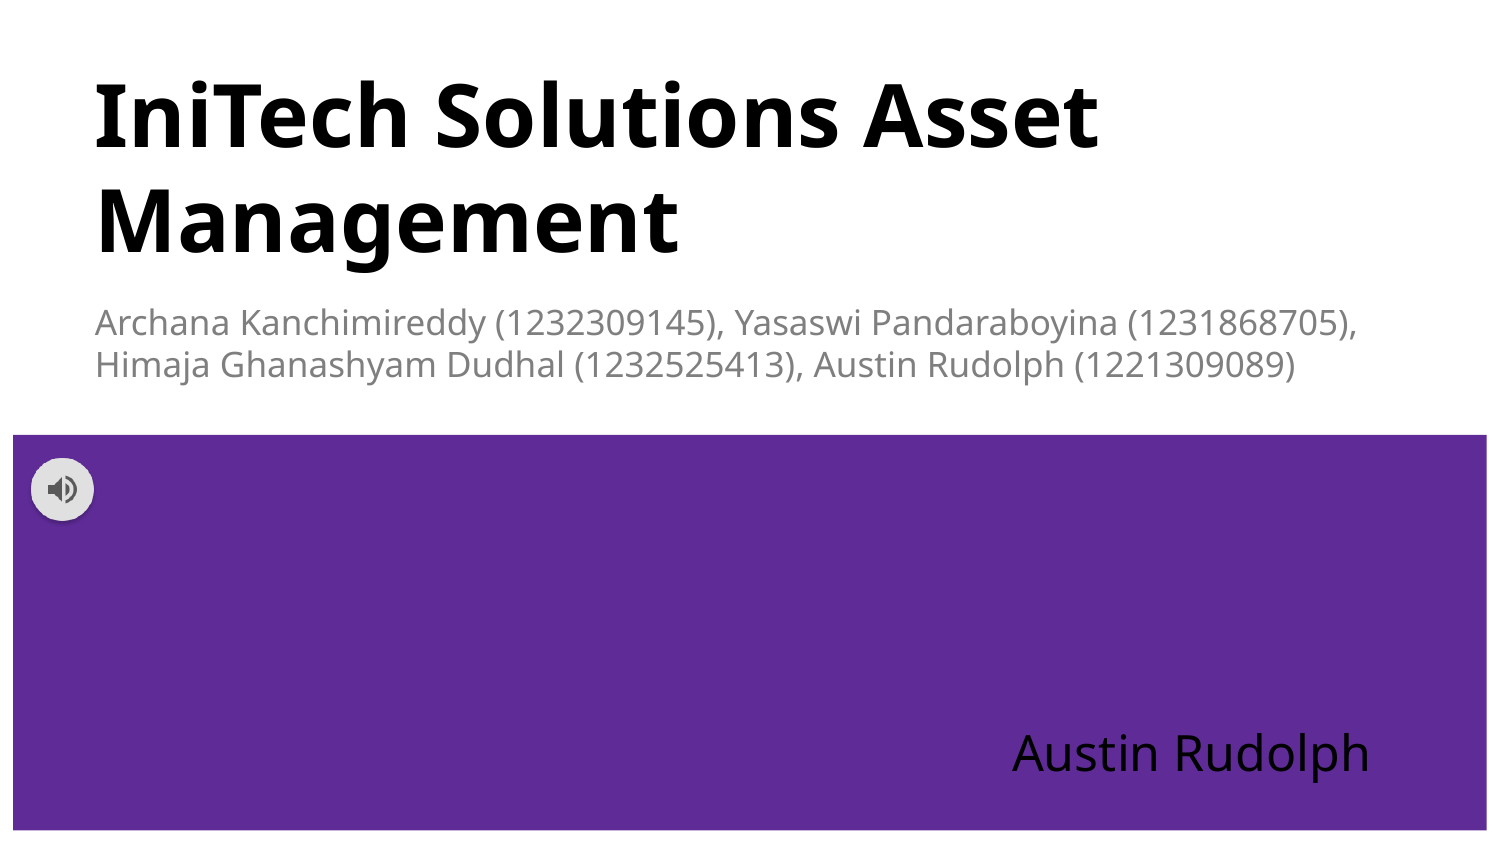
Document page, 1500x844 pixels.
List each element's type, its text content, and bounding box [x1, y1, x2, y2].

subtitle Archana Kanchimireddy (1232309145), Yasaswi Pandaraboyina (1231868705), Himaja Ghanashyam Dudhal (1232525413), Austin Rudolph (1221309089) [79, 285, 1423, 427]
title IniTech Solutions Asset Management [79, 43, 1423, 285]
picture [24, 451, 101, 527]
text_box Austin Rudolph [997, 706, 1460, 797]
